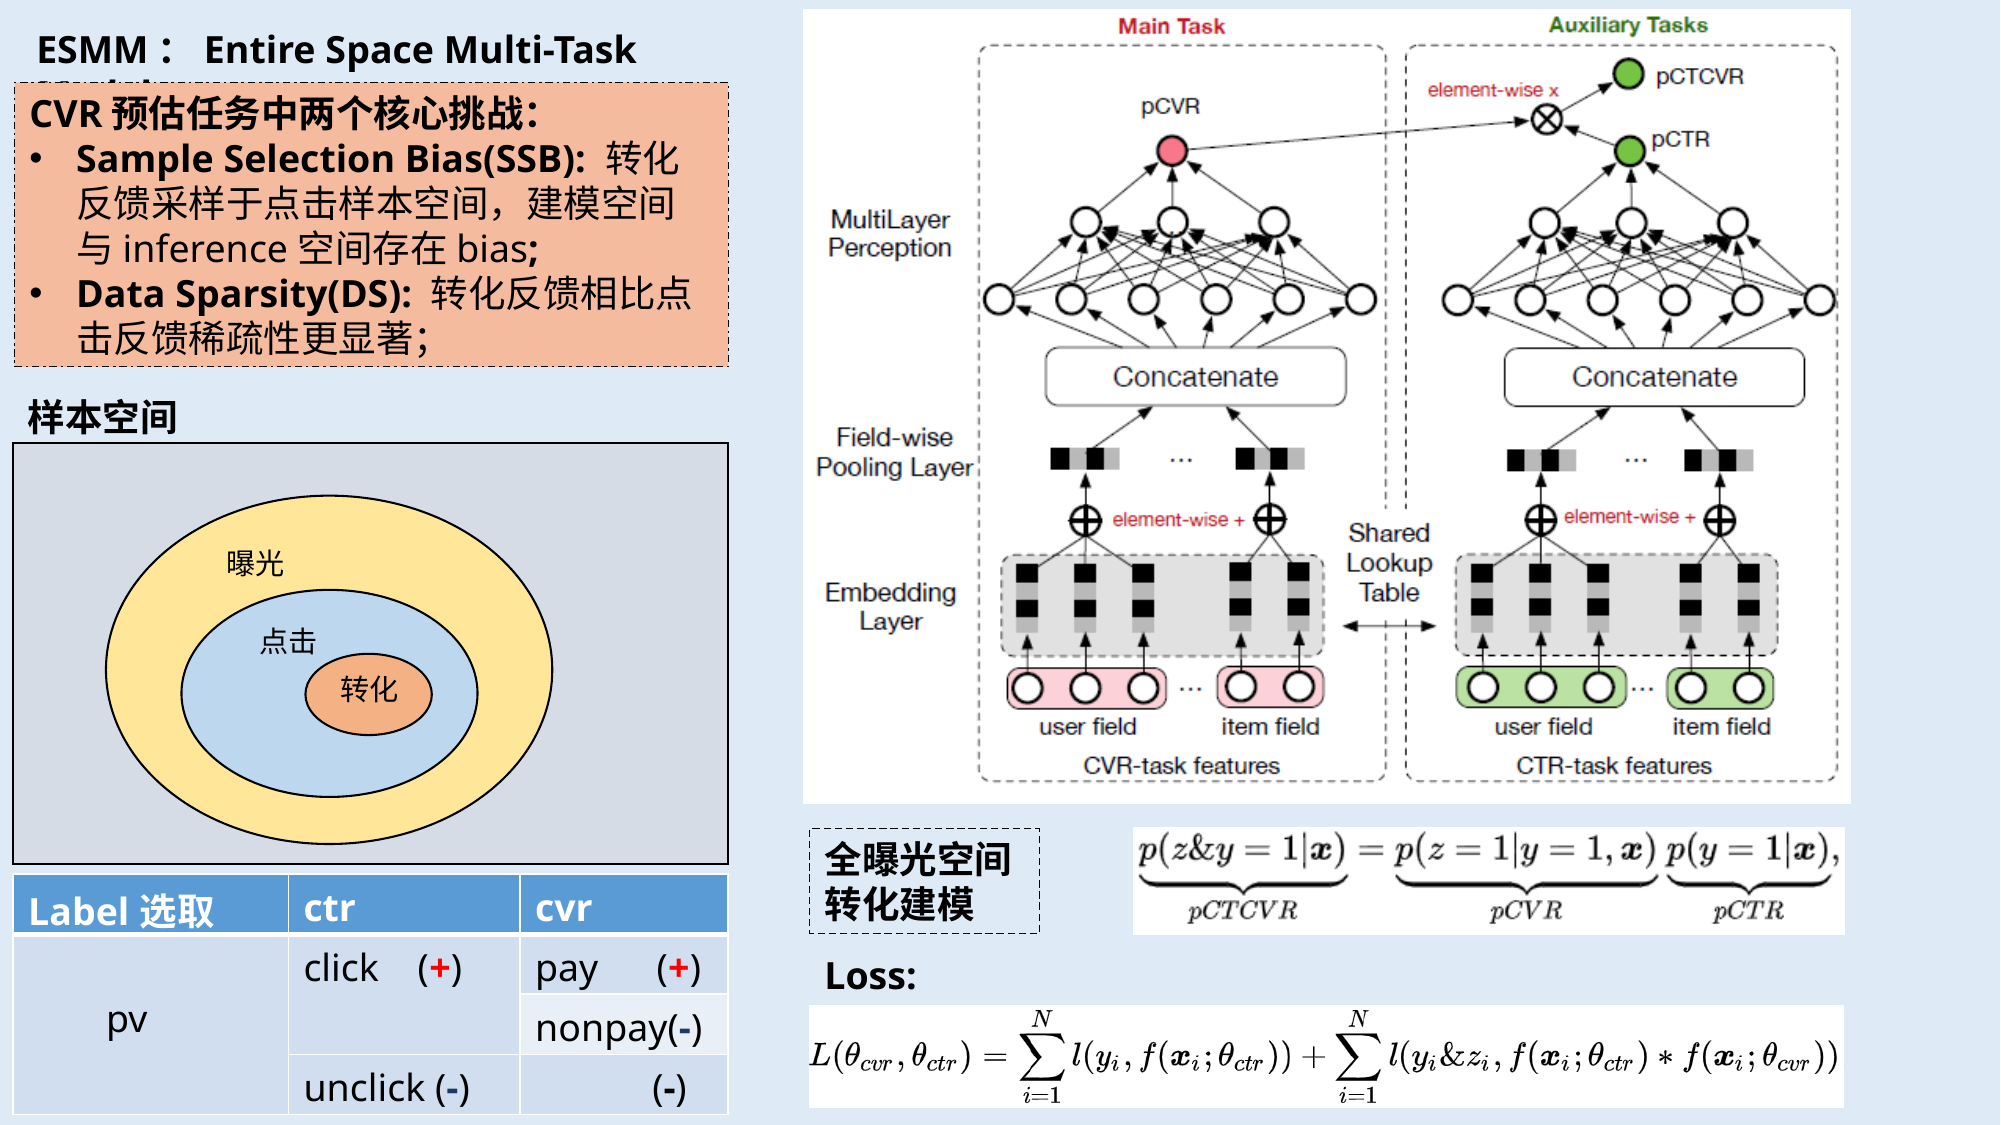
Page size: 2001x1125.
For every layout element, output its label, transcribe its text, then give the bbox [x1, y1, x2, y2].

picture [1133, 826, 1845, 935]
table_cell (-) [521, 1055, 727, 1114]
table_cell nonpay(-) [521, 995, 727, 1054]
text_box CVR预估任务中两个核心挑战： Sample Selection Bias(SSB): 转化反馈采样于点击样本空间，建模空间与inference空间存在bias; Data Sparsity(DS): 转化反馈相比点击反馈稀疏性更显著； [14, 82, 729, 367]
table_cell click (+) [289, 937, 519, 1054]
text_box 曝光 [211, 537, 330, 588]
text_box ESMM：Entire Space Multi-Task Model [21, 18, 770, 123]
text_box [12, 442, 729, 865]
text_box [180, 588, 479, 798]
text_box 样本空间 [12, 386, 298, 447]
table_header cvr [521, 875, 727, 932]
table_cell pay (+) [521, 937, 727, 993]
text_box 全曝光空间 转化建模 [809, 828, 1040, 934]
picture [803, 9, 1851, 804]
text_box Loss: [809, 944, 941, 1005]
picture [809, 1005, 1844, 1108]
text_box [363, 652, 411, 663]
table_cell unclick (-) [289, 1055, 519, 1114]
table_header Label选取 [14, 875, 288, 932]
text_box 点击 [244, 615, 363, 666]
text_box [304, 666, 426, 737]
text_box 转化 [325, 663, 444, 714]
table_header ctr [289, 875, 519, 932]
text_box [104, 494, 554, 846]
table_cell pv [14, 937, 288, 1114]
